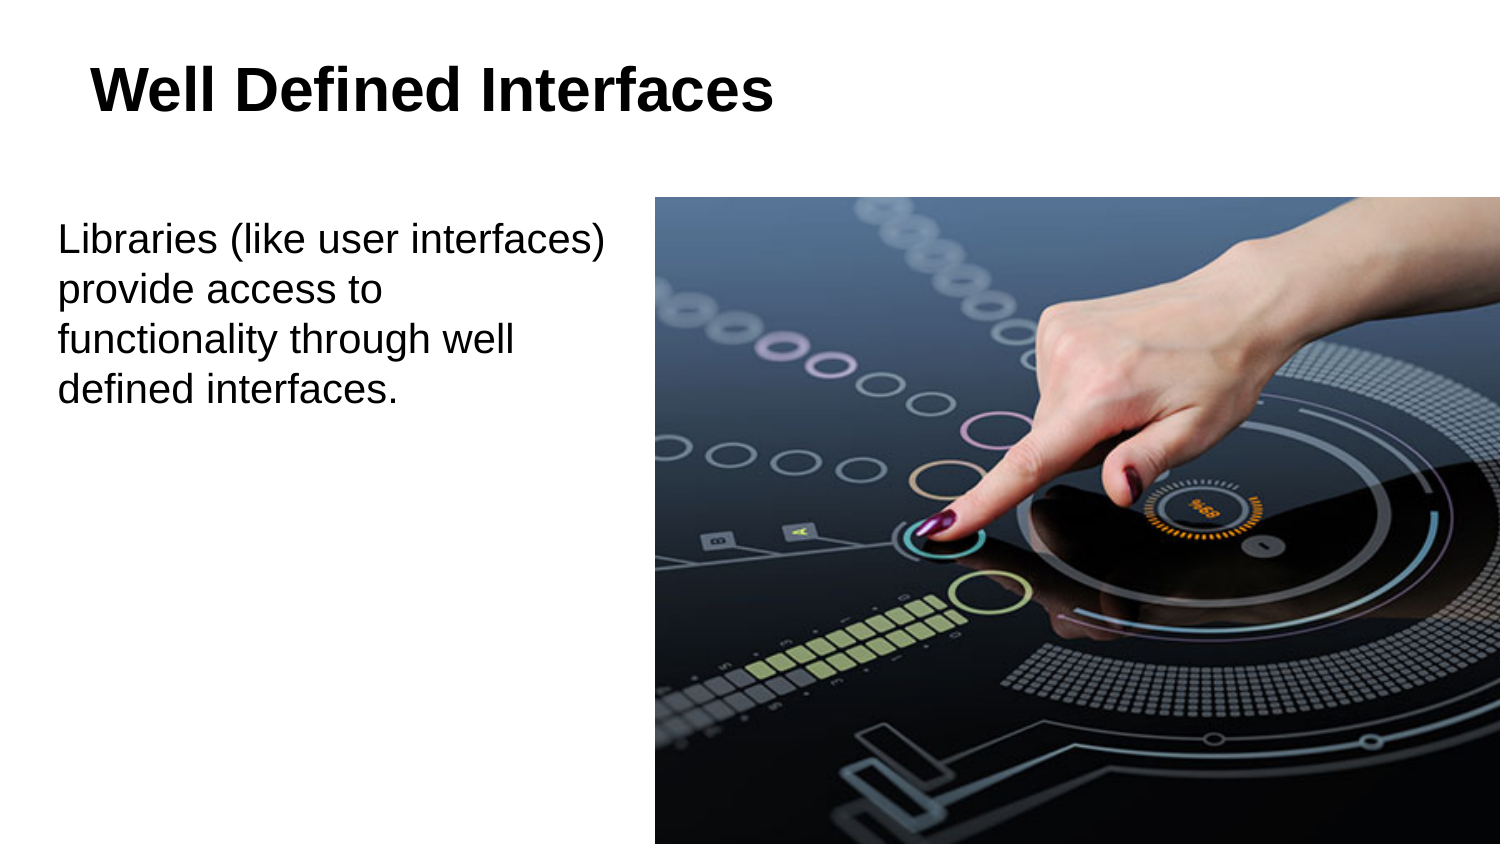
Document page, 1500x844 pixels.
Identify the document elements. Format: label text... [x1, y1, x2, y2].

list Libraries (like user interfaces) provide access to functionality through well defined interfaces. [42, 196, 623, 808]
title Well Defined Interfaces [75, 33, 1425, 175]
picture [654, 197, 1500, 844]
